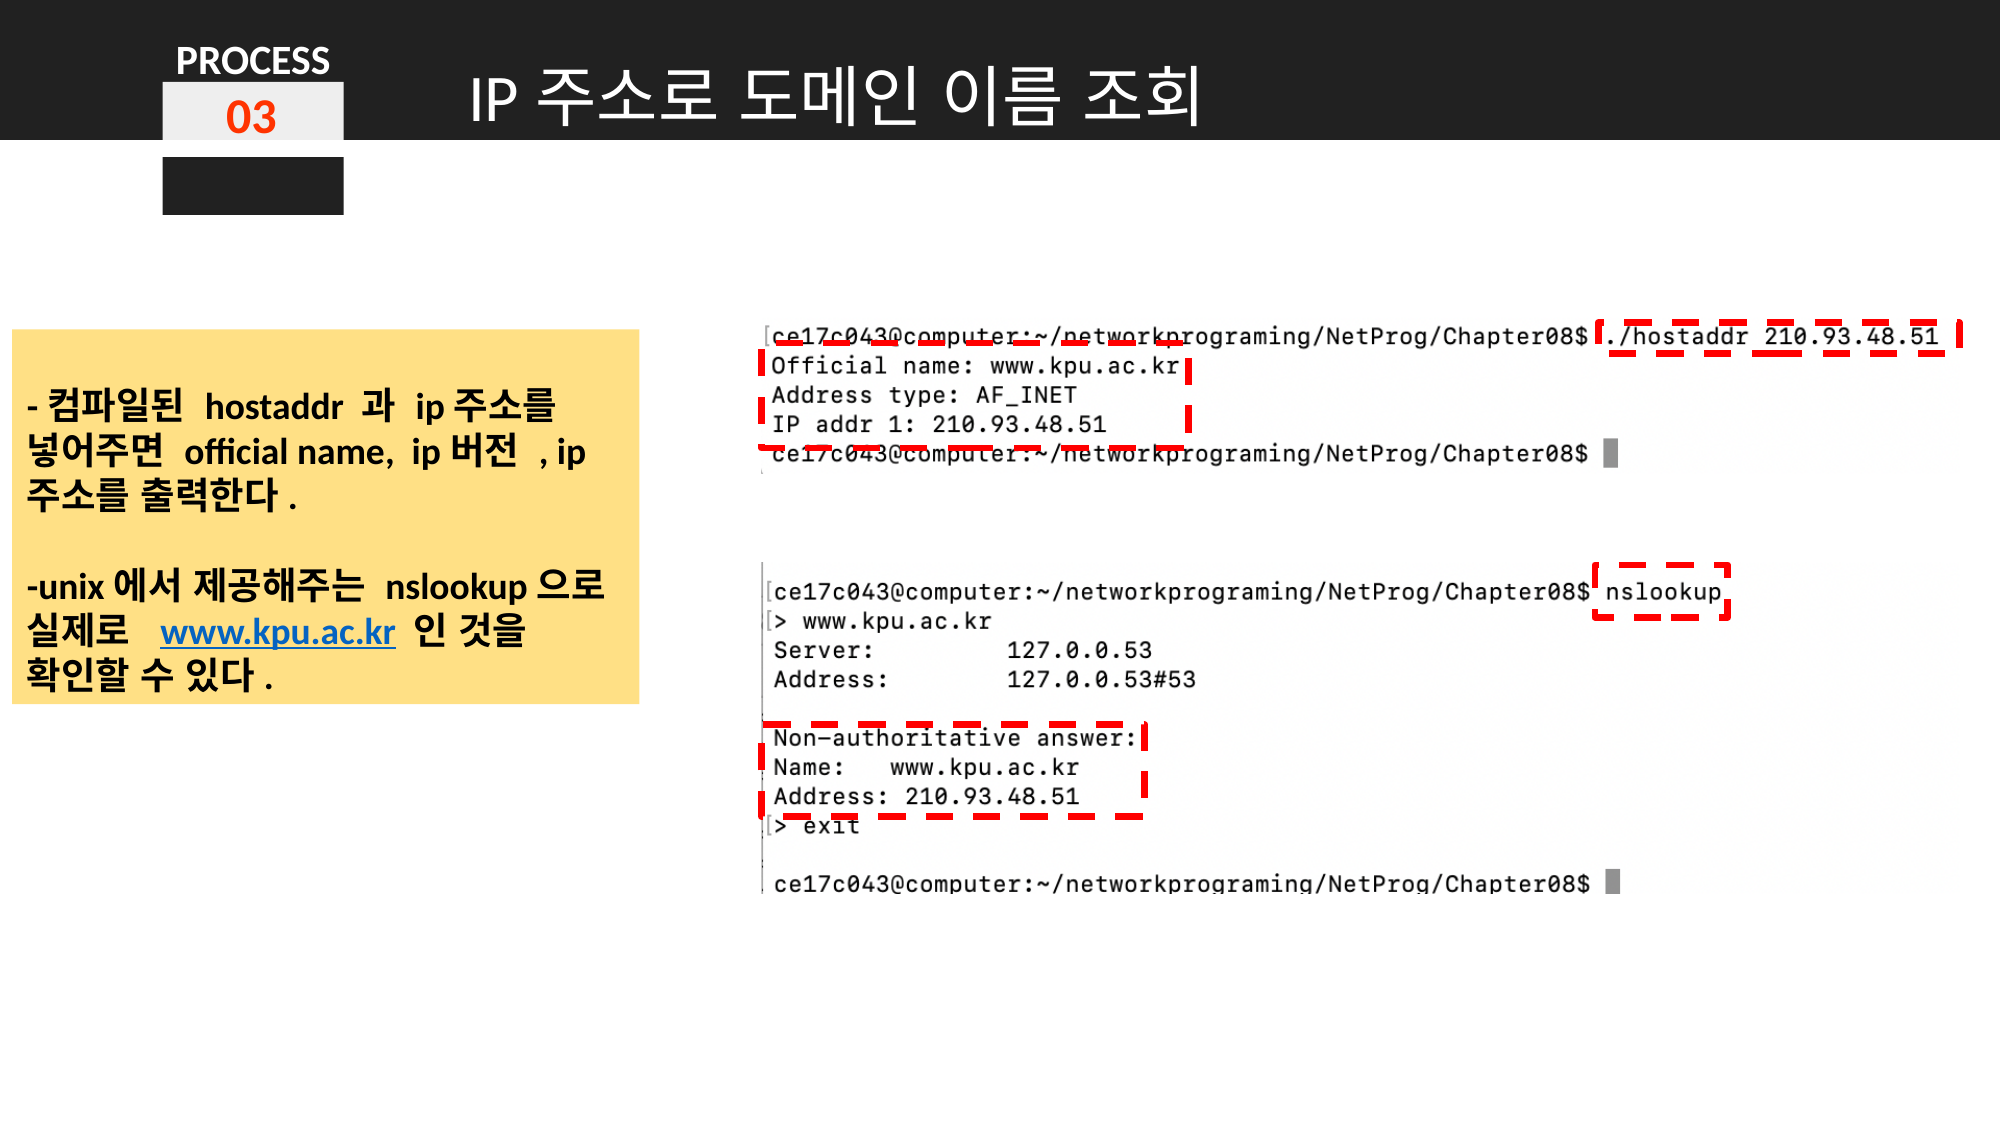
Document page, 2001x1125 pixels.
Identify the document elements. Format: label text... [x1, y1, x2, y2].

text_box [292, 81, 345, 141]
text_box 03 [211, 75, 292, 151]
picture [761, 316, 1960, 474]
text_box IP주소로 도메인 이름 조회 [453, 7, 1821, 143]
text_box [161, 81, 211, 141]
text_box -컴파일된 hostaddr 과 ip주소를 넣어주면 official name, ip버전 , ip 주소를 출력한다. -unix에서 제공해주는 nslookup으로 실제로 www.kpu.ac.kr 인 것을 확인할 수 있다. [12, 329, 640, 705]
picture [761, 562, 1960, 894]
text_box PROCESS [161, 0, 346, 91]
text_box [0, 0, 161, 141]
text_box [161, 156, 345, 216]
text_box [345, 0, 2000, 141]
